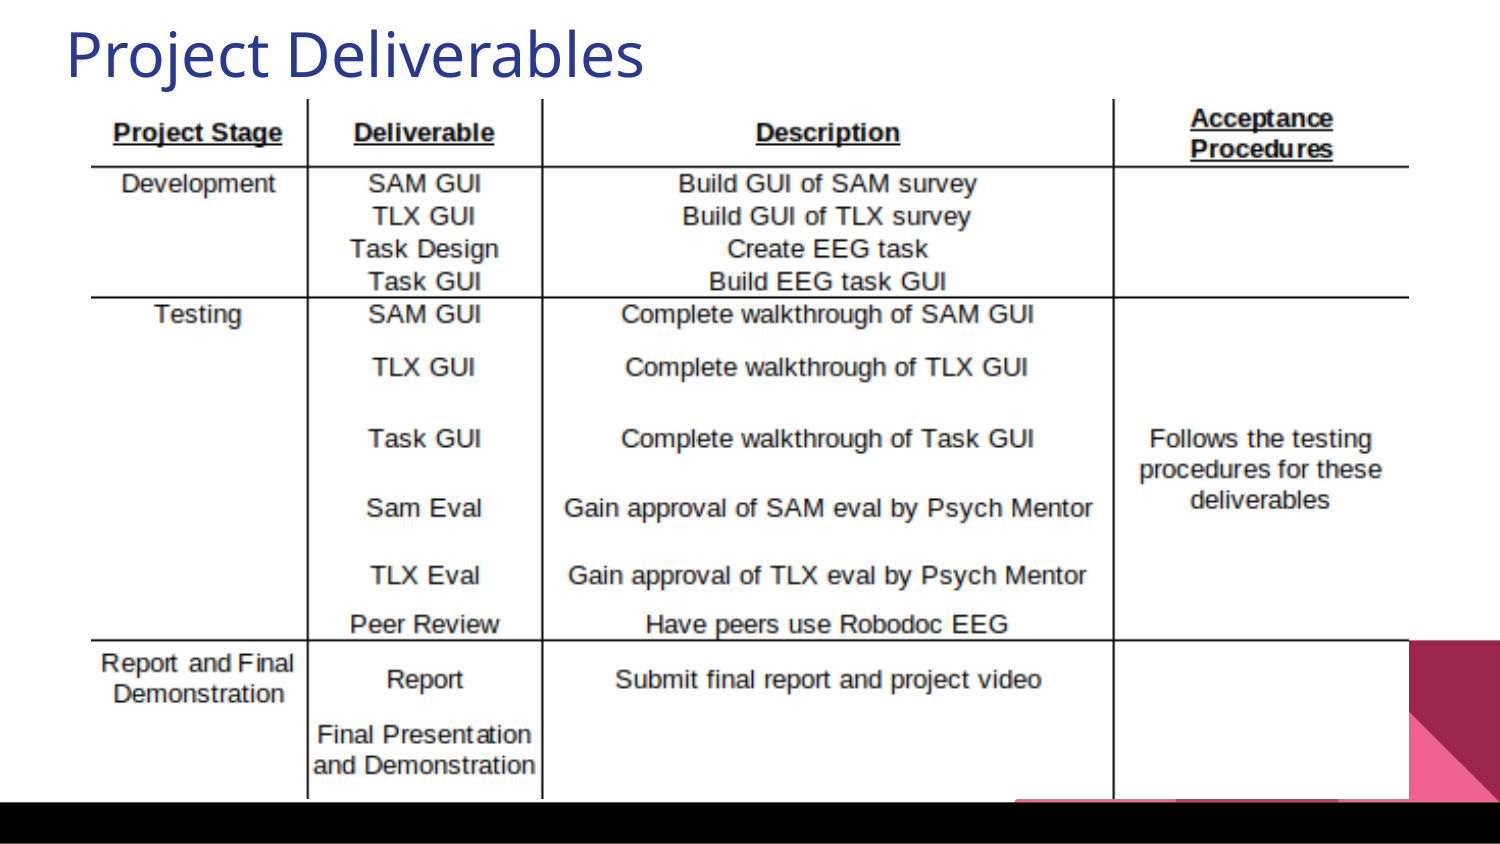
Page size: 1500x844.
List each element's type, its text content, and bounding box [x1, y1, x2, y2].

picture [91, 99, 1409, 799]
text_box Project Deliverables [51, 0, 1449, 100]
